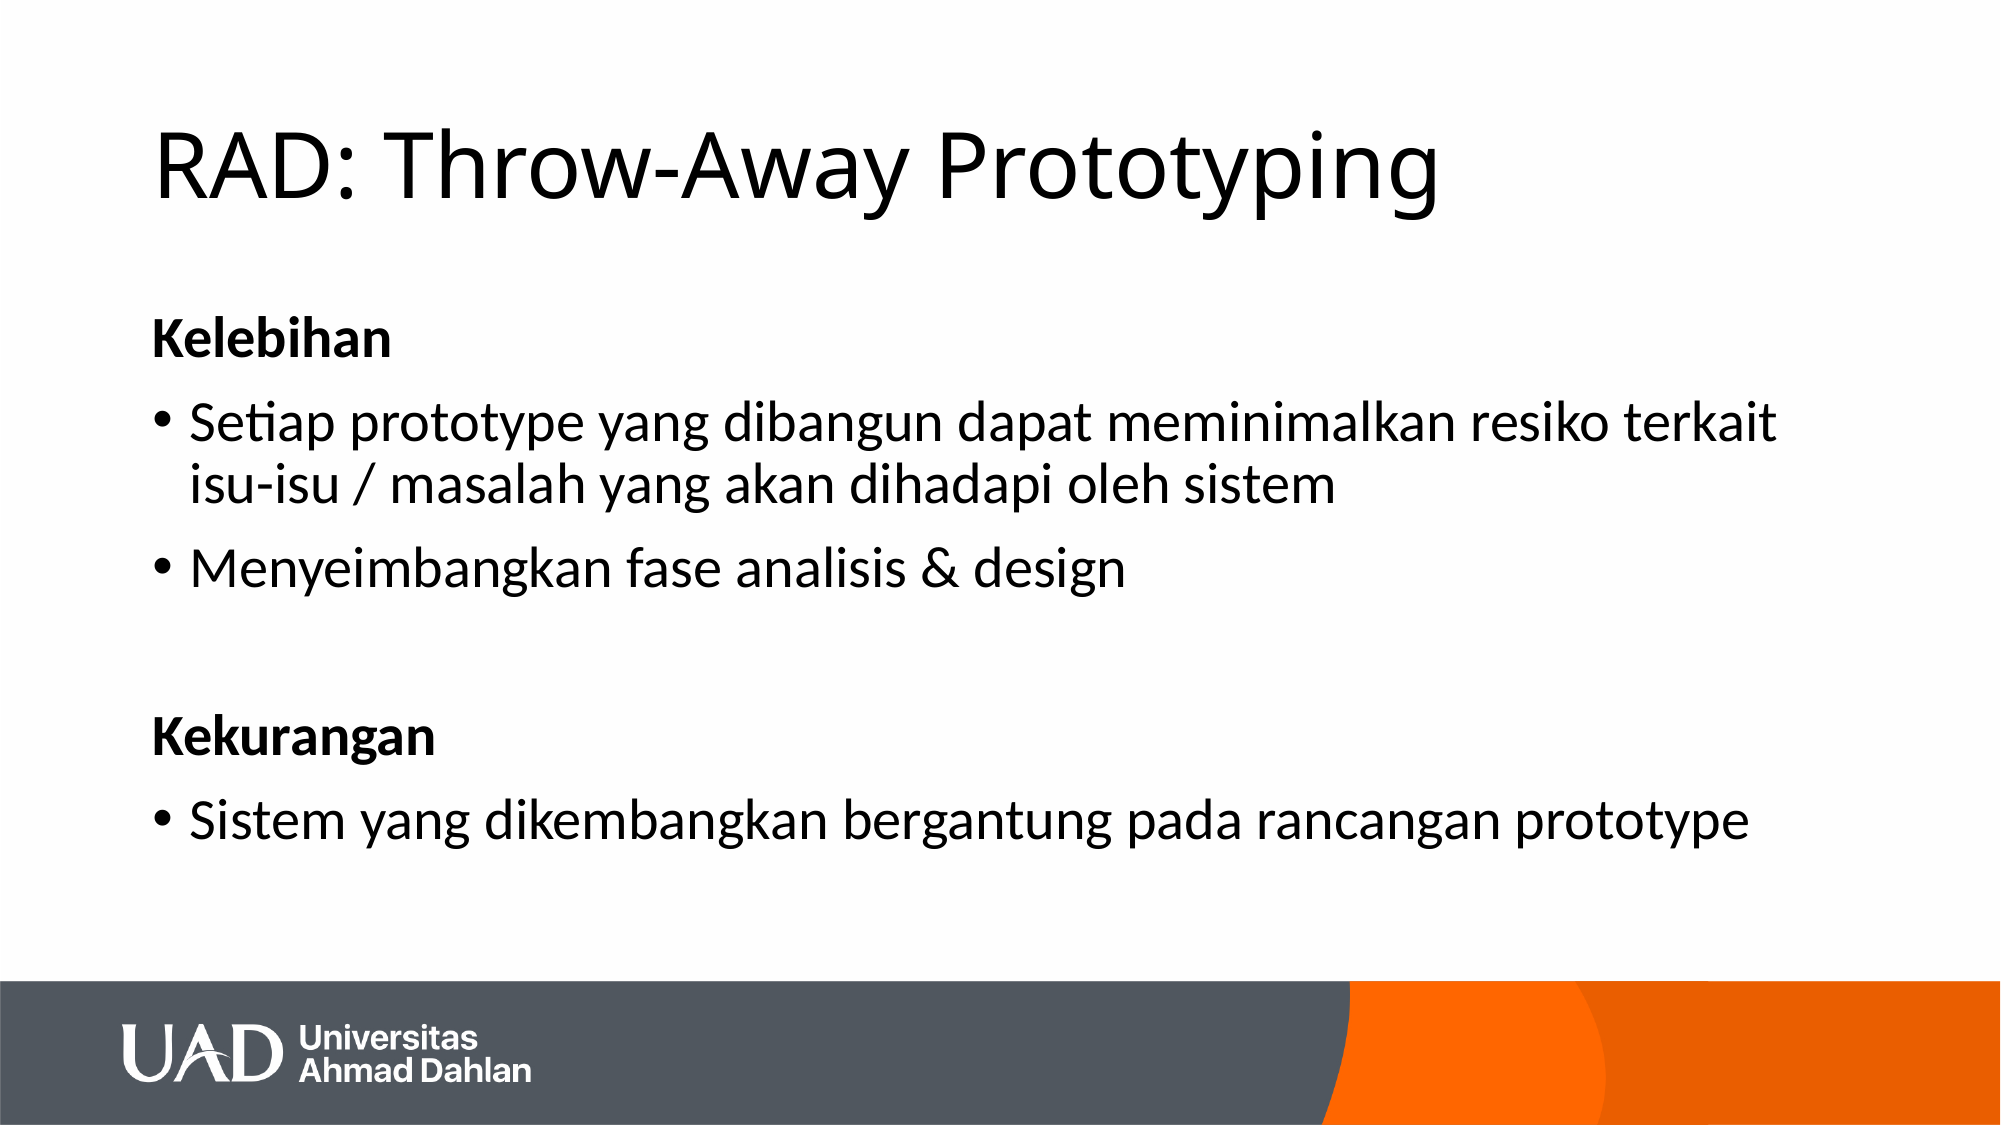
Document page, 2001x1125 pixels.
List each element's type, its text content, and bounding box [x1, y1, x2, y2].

title RAD: Throw-Away Prototyping [137, 59, 1863, 278]
picture [0, 0, 2001, 1125]
list Kelebihan Setiap prototype yang dibangun dapat meminimalkan resiko terkait isu-isu / masalah yang akan dihadapi oleh sistem Menyeimbangkan fase analisis & design Kekurangan Sistem yang dikembangkan bergantung pada rancangan prototype [137, 299, 1863, 1014]
